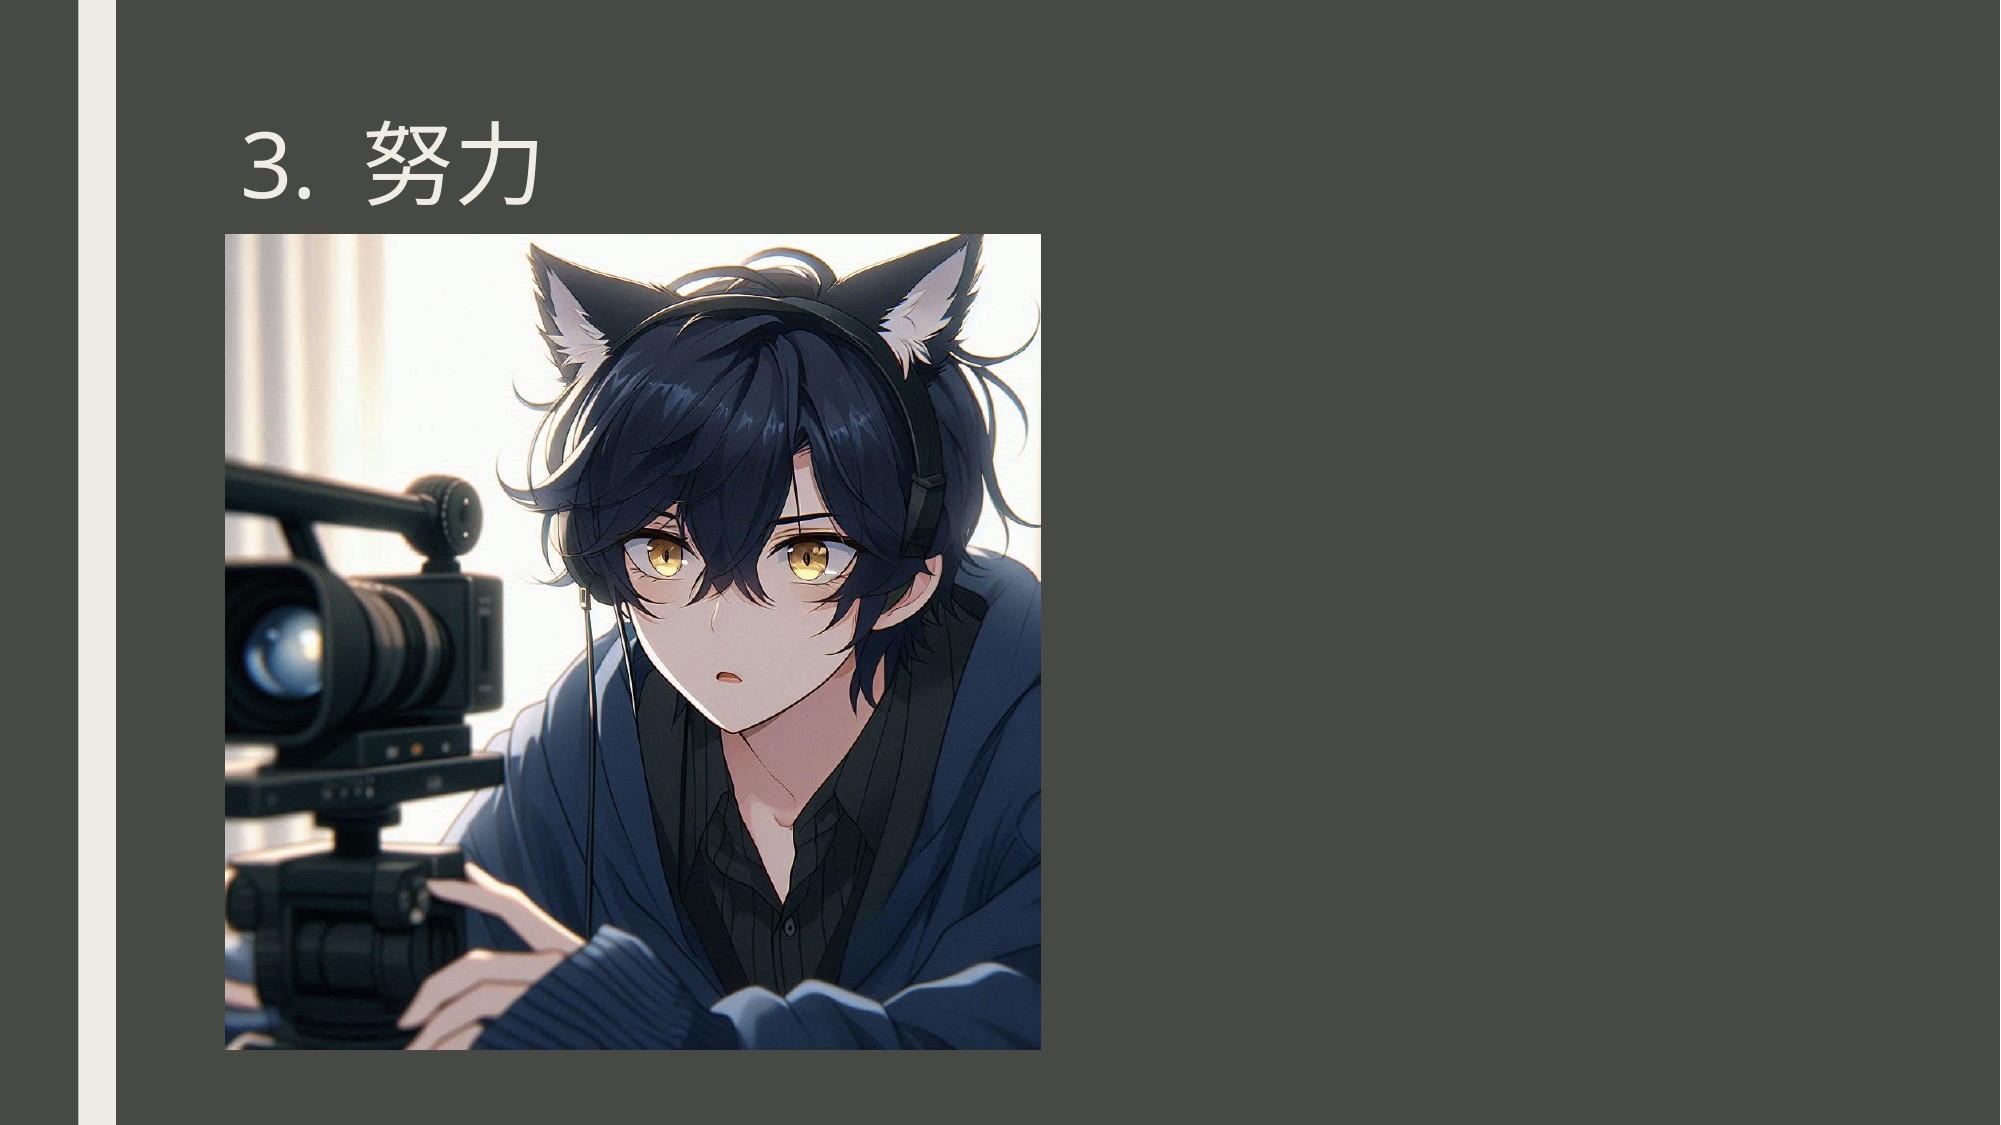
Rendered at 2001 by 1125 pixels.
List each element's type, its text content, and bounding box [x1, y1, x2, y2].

title 3. 努力 [225, 112, 1800, 357]
picture [224, 234, 1041, 1050]
